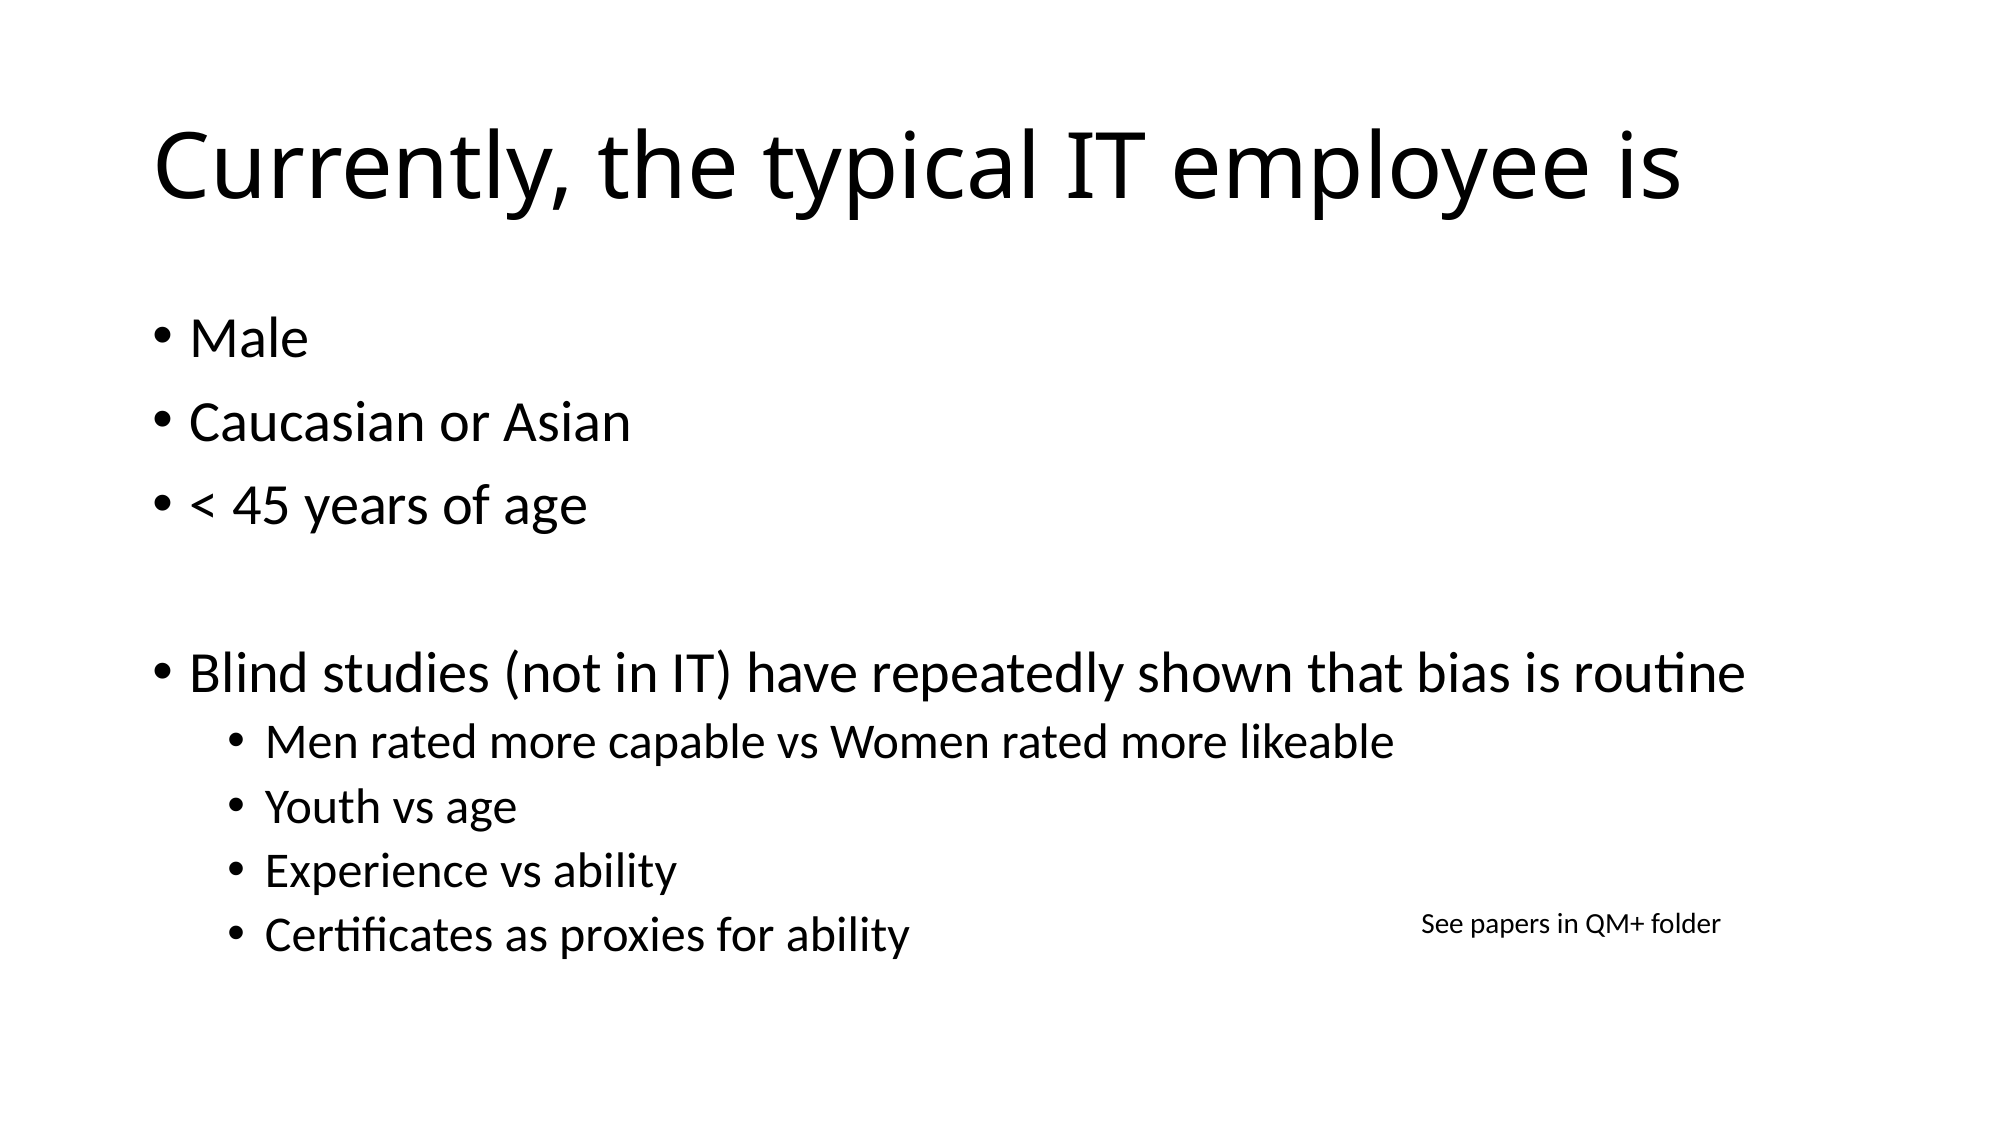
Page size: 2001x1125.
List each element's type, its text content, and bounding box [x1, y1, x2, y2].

text_box See papers in QM+ folder [1406, 896, 1814, 947]
title Currently, the typical IT employee is [137, 59, 1863, 278]
list Male Caucasian or Asian < 45 years of age Blind studies (not in IT) have repeatedly shown that bias is routine Men rated more capable vs Women rated more likeable Youth vs age Experience vs ability Certificates as proxies for ability [137, 299, 1863, 1014]
